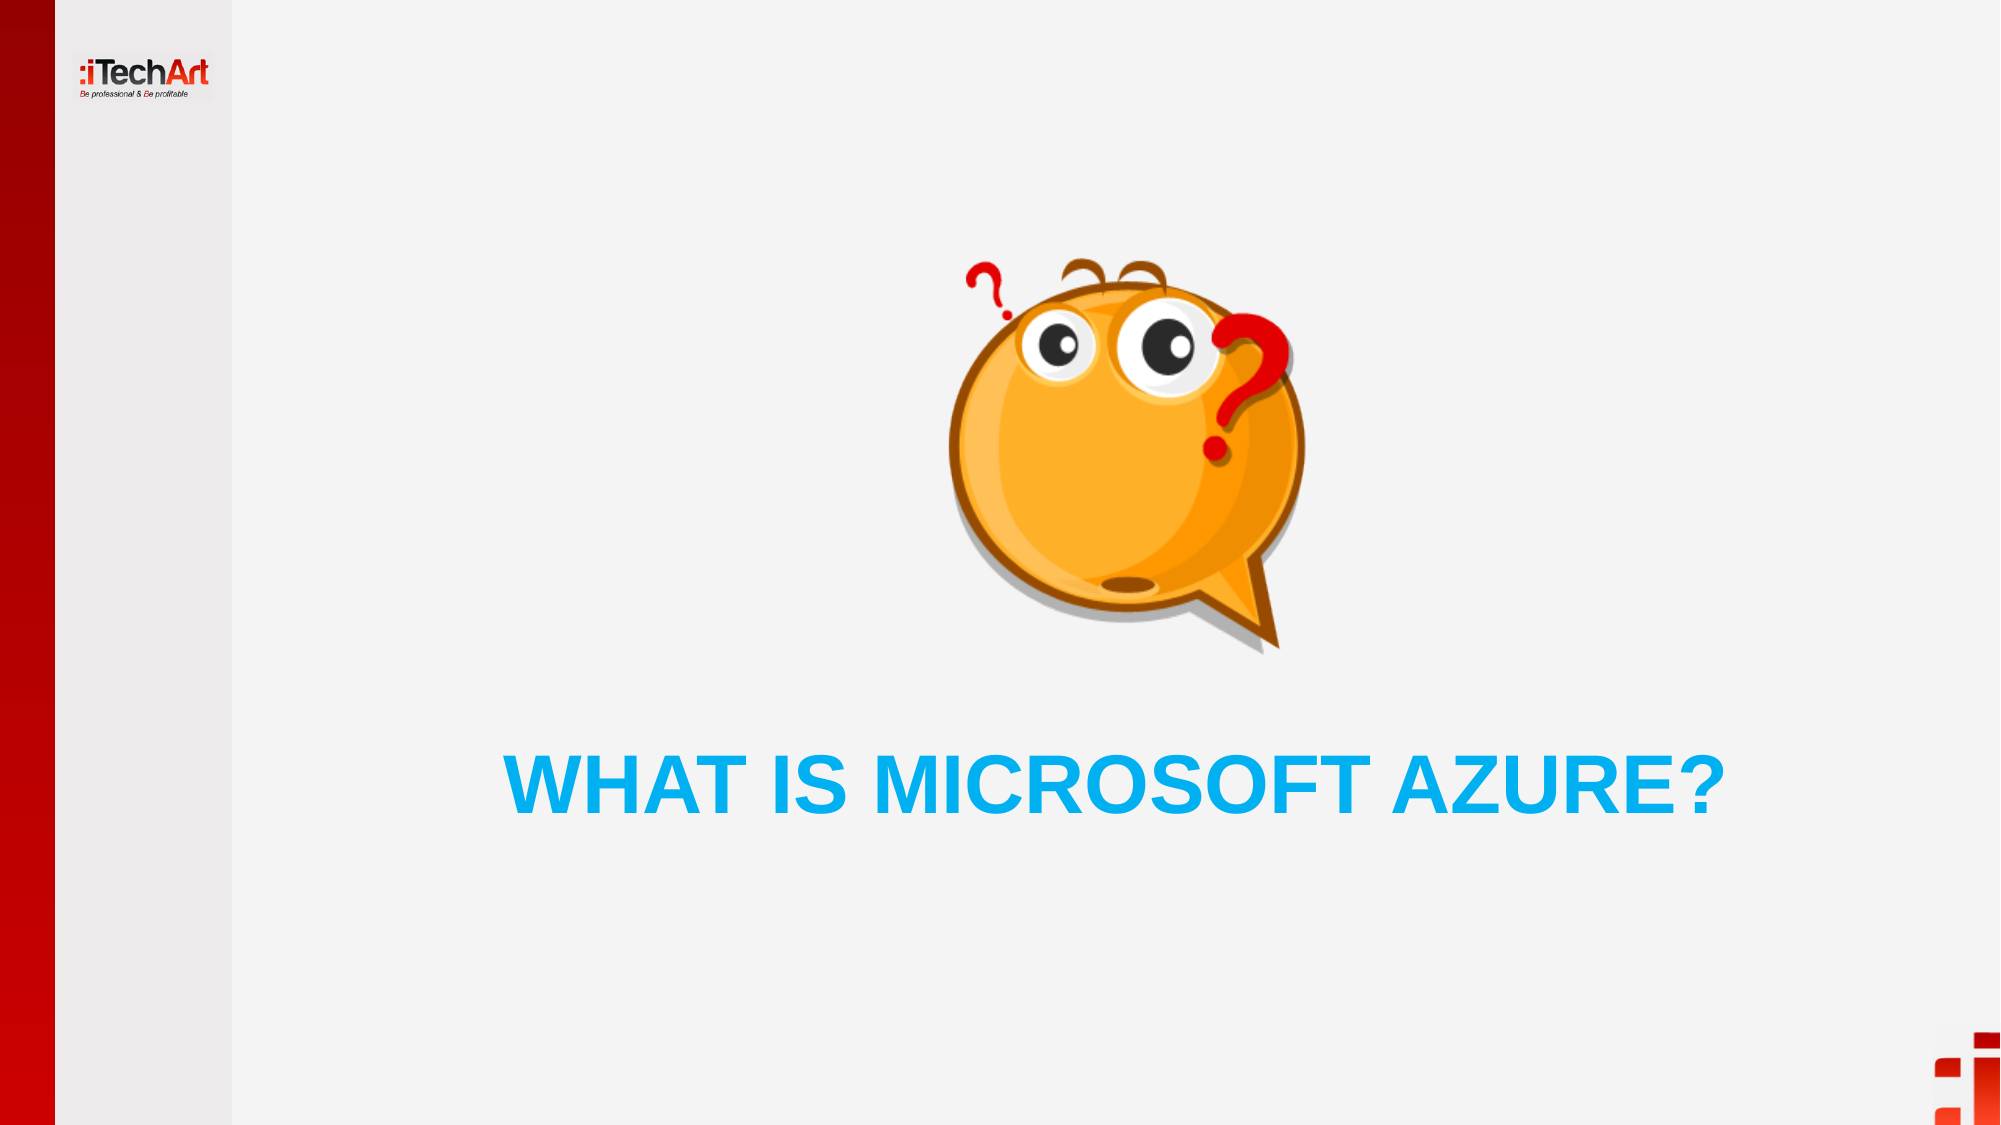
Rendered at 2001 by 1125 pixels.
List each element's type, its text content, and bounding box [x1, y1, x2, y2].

picture [915, 255, 1317, 656]
title What is Microsoft Azure? [232, 722, 2000, 947]
picture [1933, 1023, 2001, 1125]
picture [73, 51, 213, 102]
